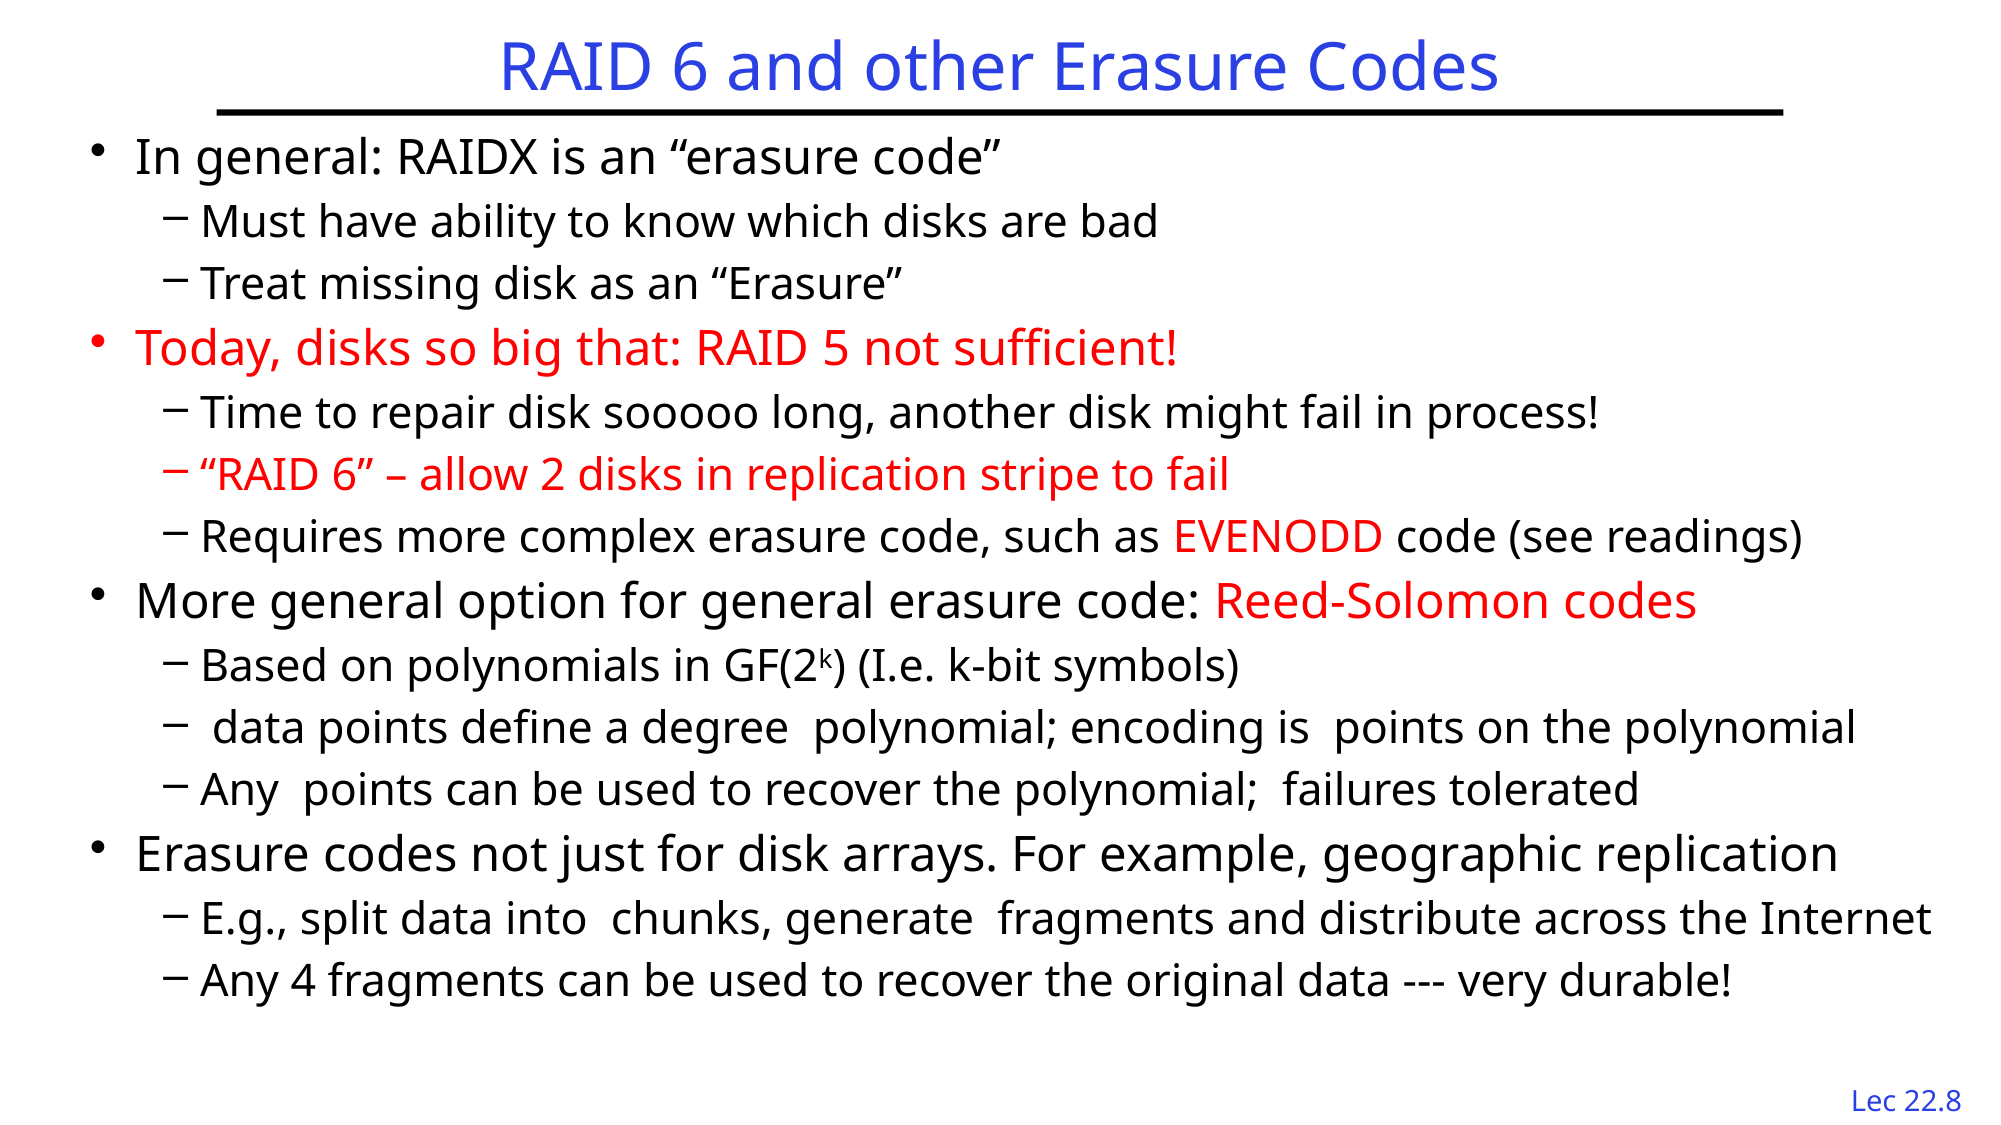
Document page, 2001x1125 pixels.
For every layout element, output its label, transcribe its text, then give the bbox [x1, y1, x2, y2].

title RAID 6 and other Erasure Codes [216, 24, 1784, 113]
